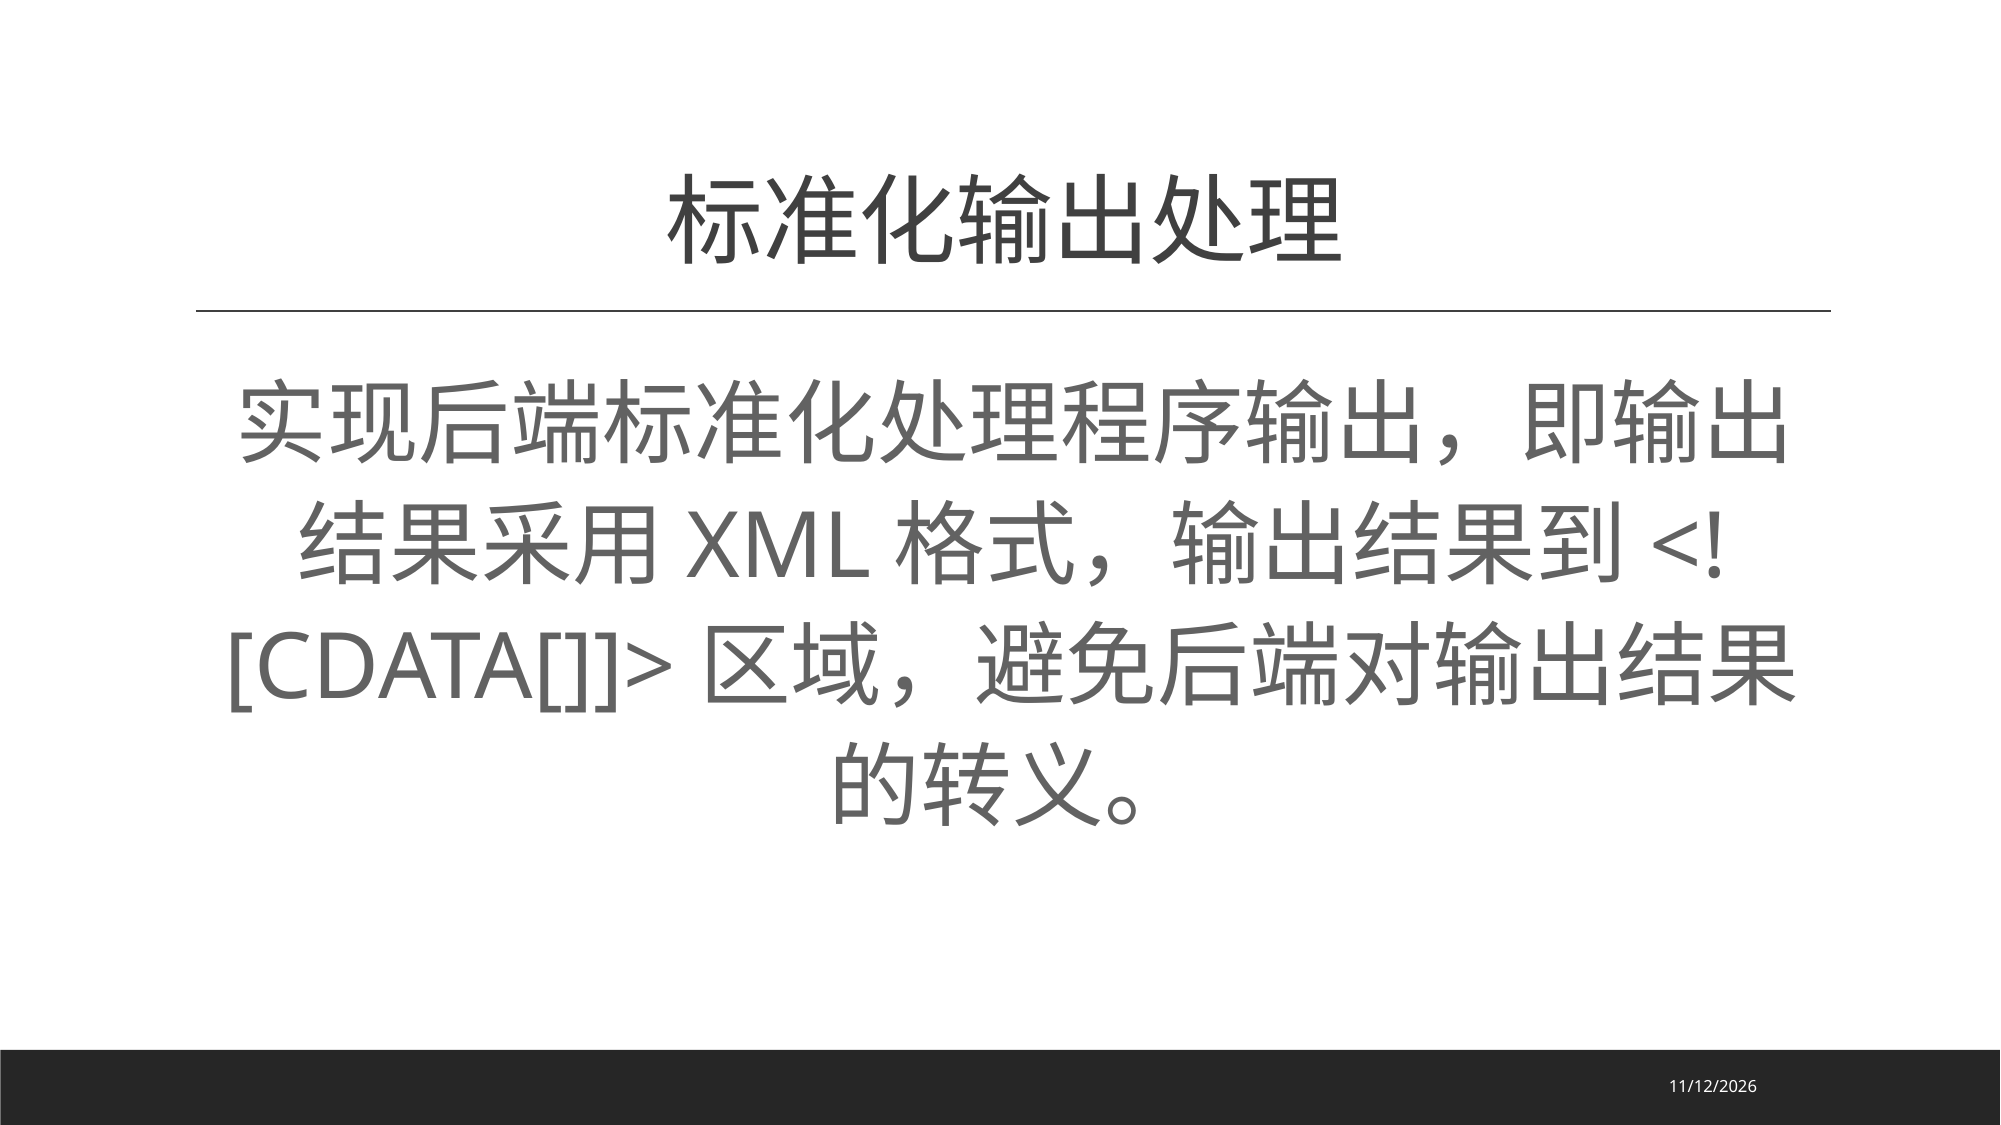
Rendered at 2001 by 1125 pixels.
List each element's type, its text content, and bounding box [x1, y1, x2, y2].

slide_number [1348, 1057, 1773, 1118]
list 实现后端标准化处理程序输出，即输出结果采用XML格式，输出结果到<![CDATA[]]>区域，避免后端对输出结果的转义。 [180, 345, 1830, 963]
title 标准化输出处理 [180, 47, 1830, 285]
